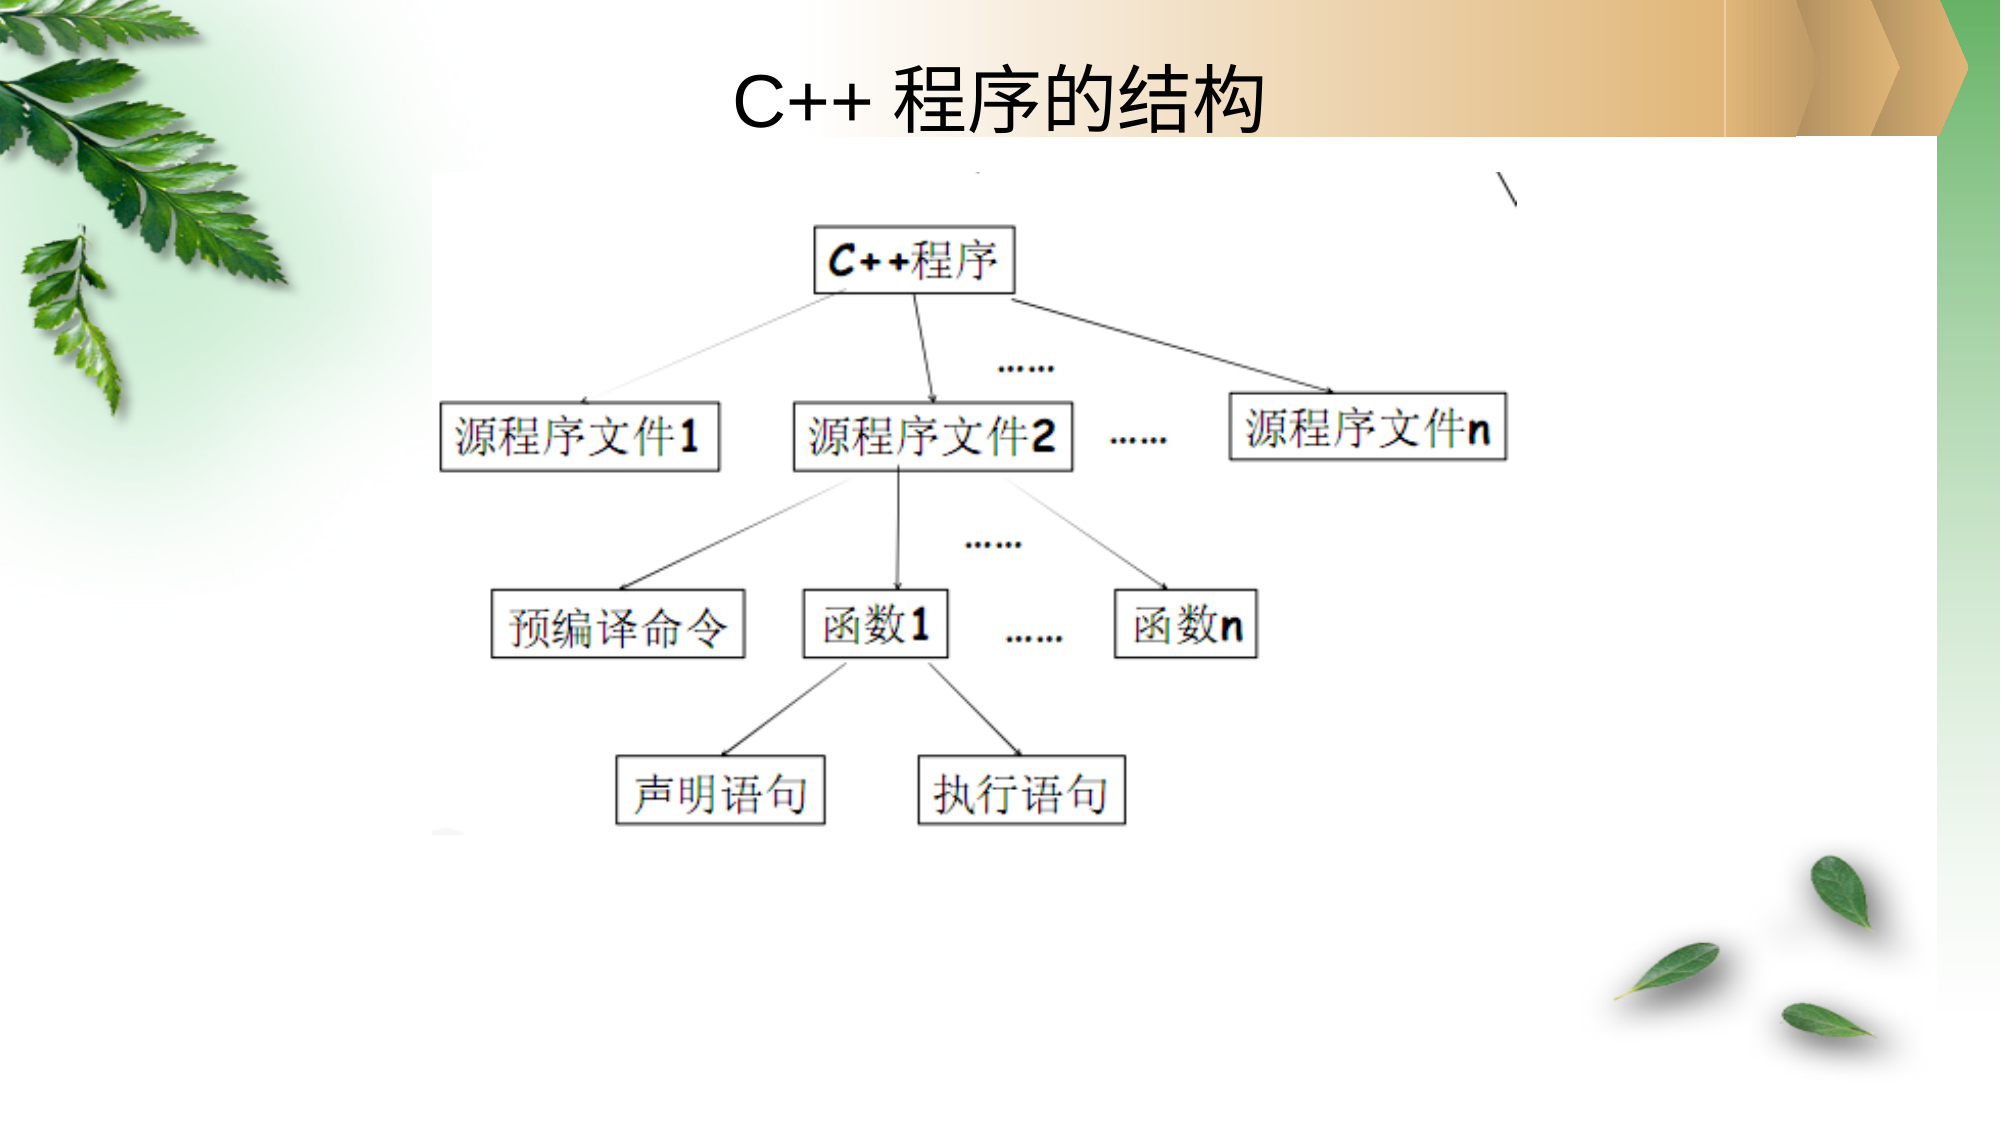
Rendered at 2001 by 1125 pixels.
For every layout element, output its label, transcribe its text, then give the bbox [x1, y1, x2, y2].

picture [0, 0, 2001, 1125]
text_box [432, 172, 1518, 835]
title C++程序的结构 [99, 45, 1900, 233]
